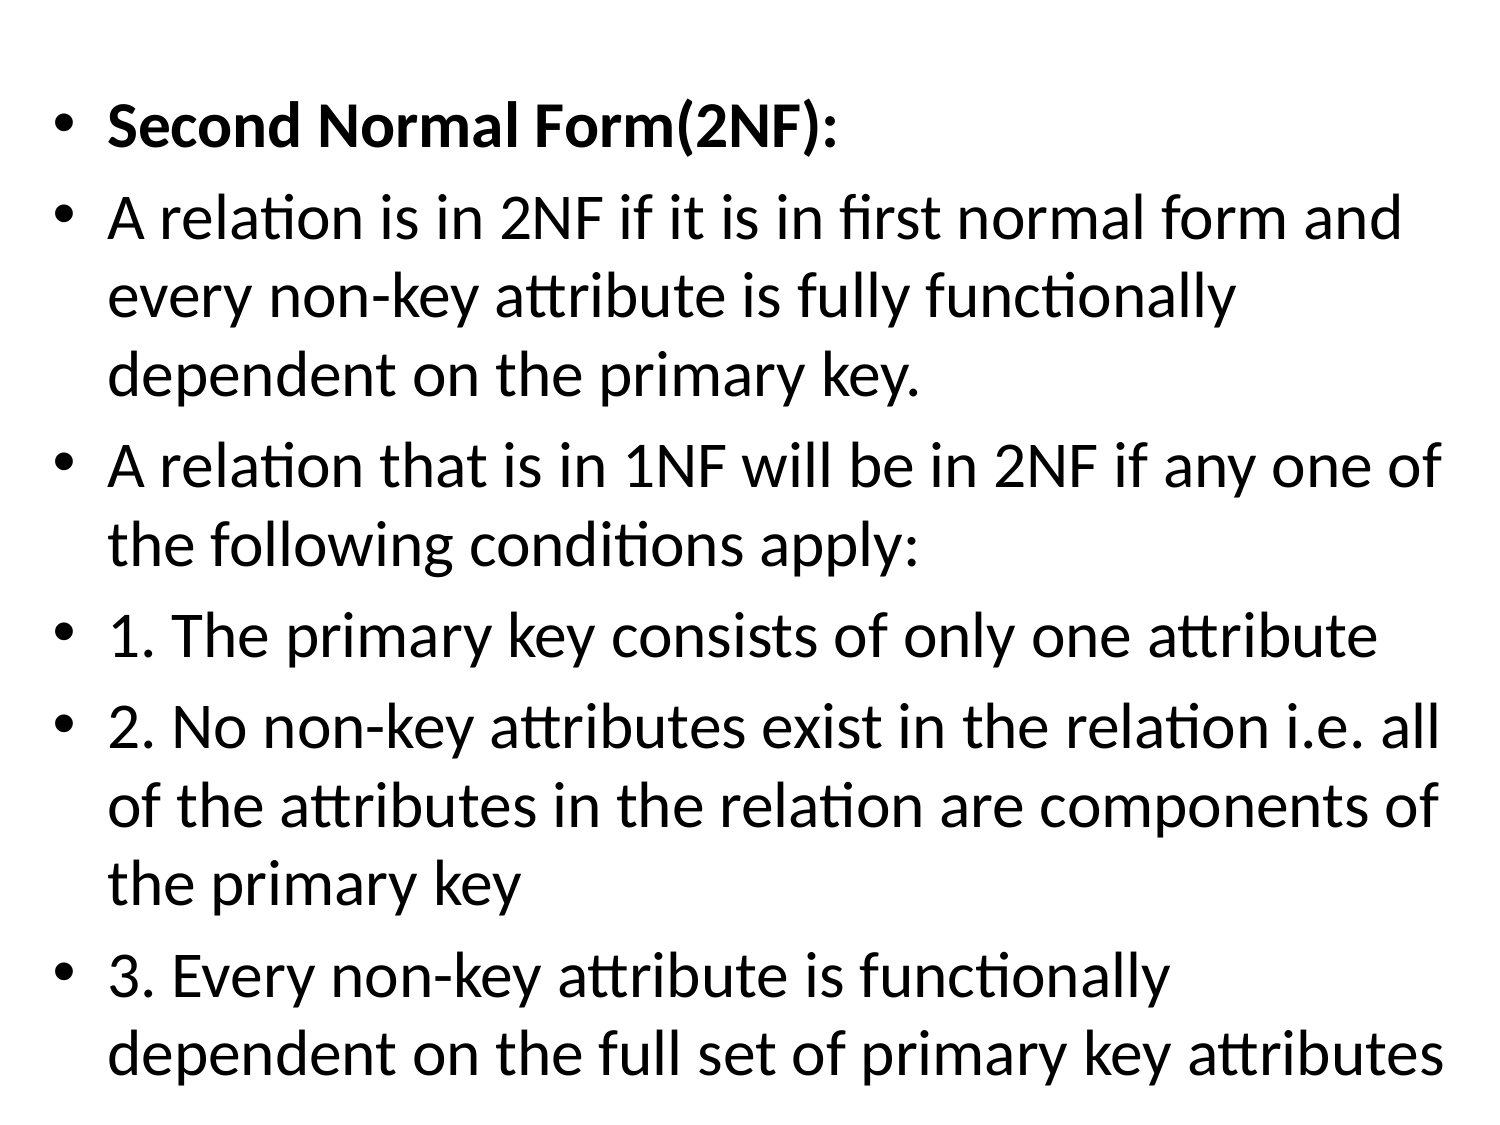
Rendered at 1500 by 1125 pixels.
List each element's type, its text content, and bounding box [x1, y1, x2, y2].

text_box Second Normal Form(2NF): A relation is in 2NF if it is in first normal form and every non-key attribute is fully functionally dependent on the primary key. A relation that is in 1NF will be in 2NF if any one of the following conditions apply: 1. The primary key consists of only one attribute 2. No non-key attributes exist in the relation i.e. all of the attributes in the relation are components of the primary key 3. Every non-key attribute is functionally dependent on the full set of primary key attributes [37, 75, 1463, 1113]
